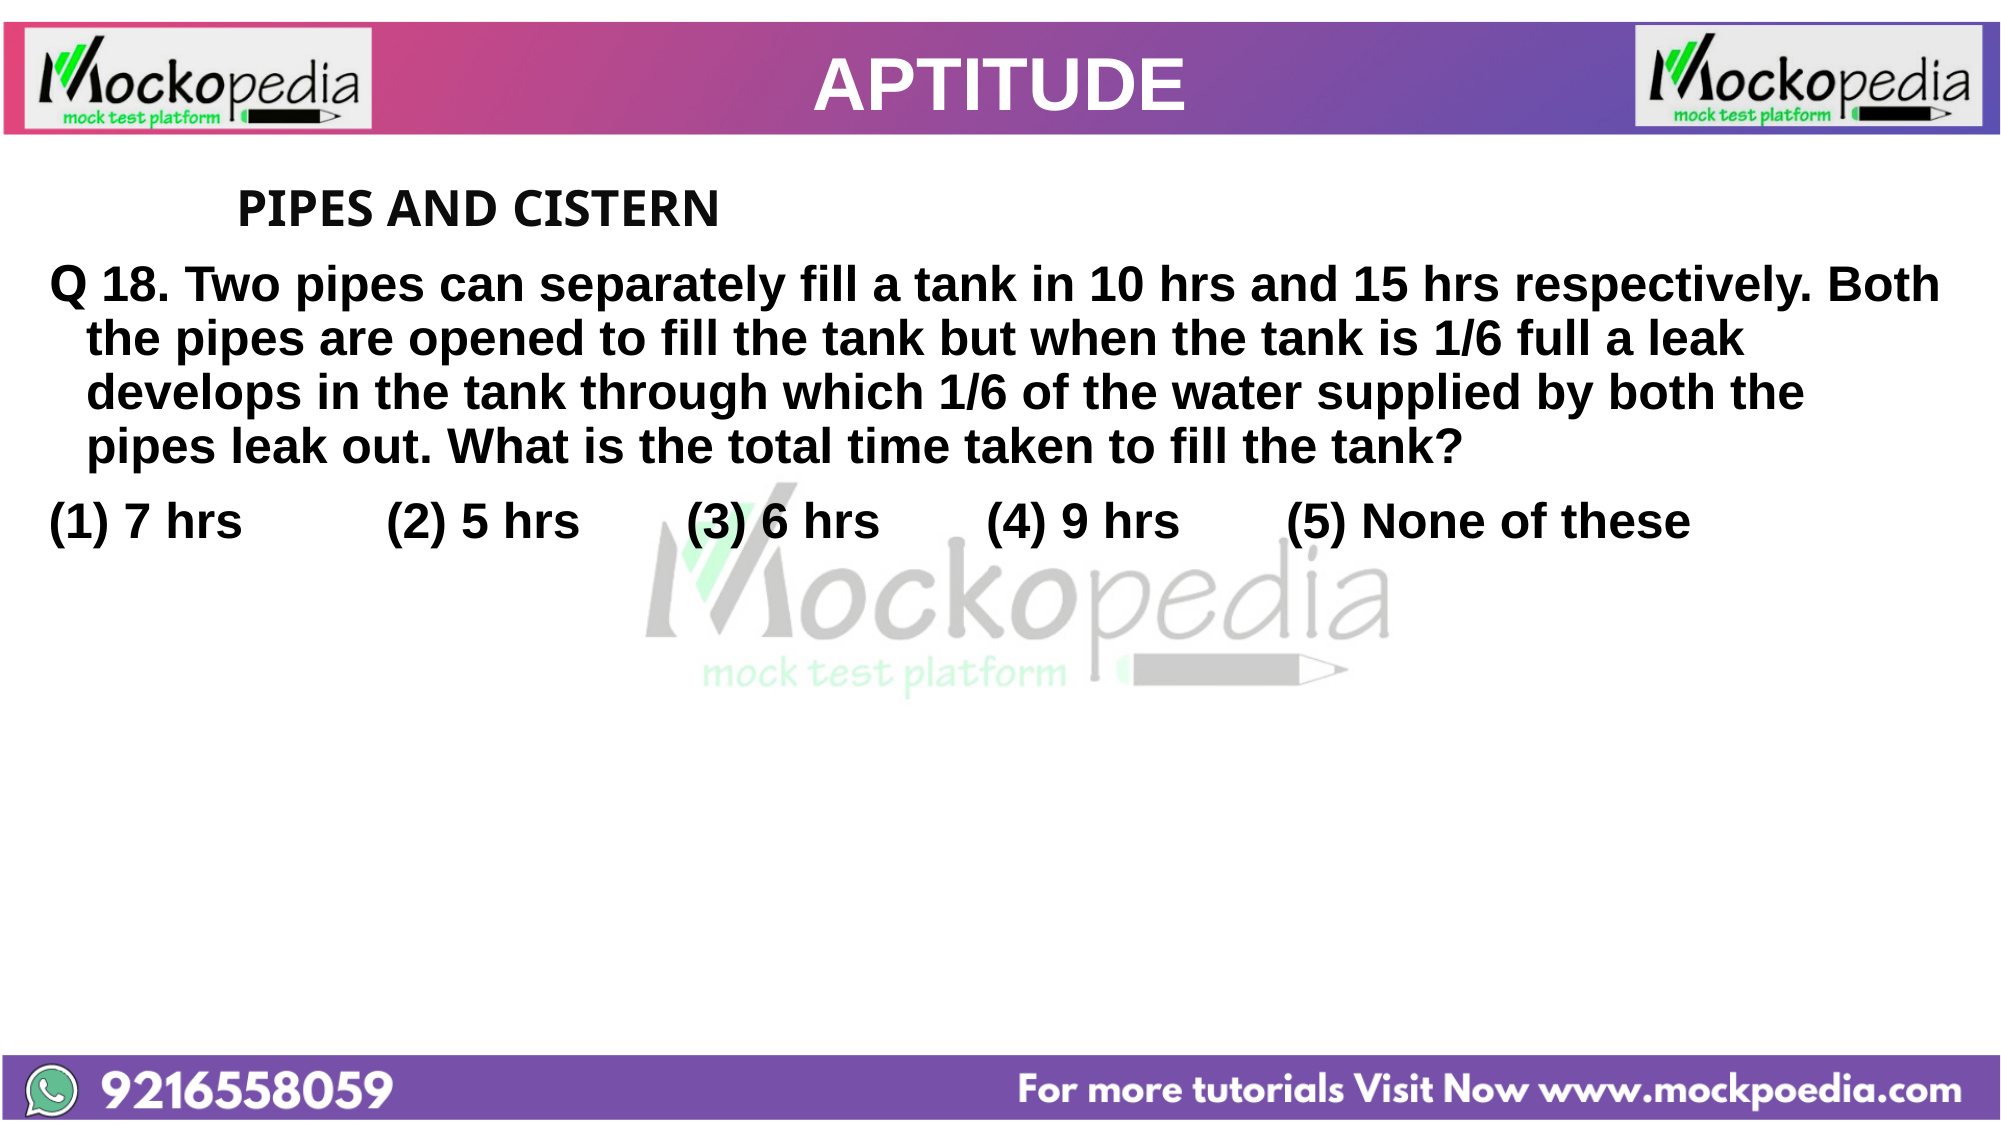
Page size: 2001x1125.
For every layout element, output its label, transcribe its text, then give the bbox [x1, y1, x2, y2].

list PIPES AND CISTERN Q 18. Two pipes can separately fill a tank in 10 hrs and 15 hrs respectively. Both the pipes are opened to fill the tank but when the tank is 1/6 full a leak develops in the tank through which 1/6 of the water supplied by both the pipes leak out. What is the total time taken to fill the tank? (1) 7 hrs (2) 5 hrs (3) 6 hrs (4) 9 hrs (5) None of these [33, 175, 1959, 1053]
picture [0, 0, 2001, 1125]
title APTITUDE [41, 31, 1959, 142]
